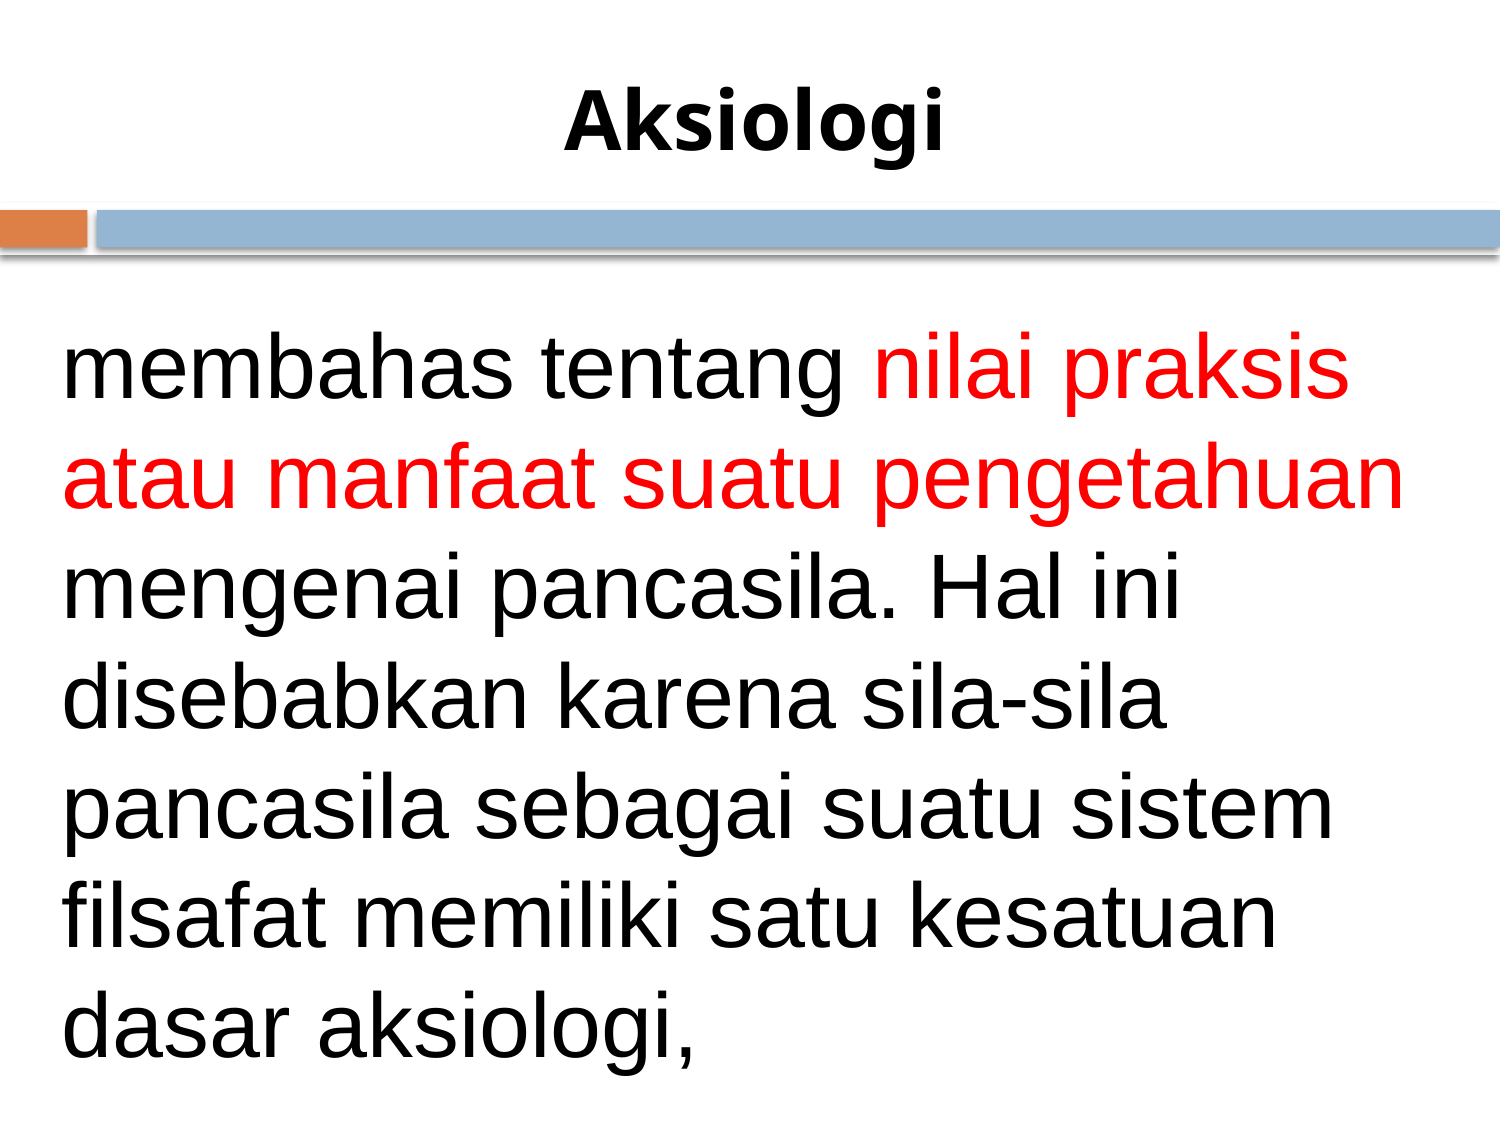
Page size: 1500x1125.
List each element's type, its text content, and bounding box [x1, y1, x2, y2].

text_box Aksiologi [58, 59, 1453, 175]
title membahas tentang nilai praksis atau manfaat suatu pengetahuan mengenai pancasila. Hal ini disebabkan karena sila-sila pancasila sebagai suatu sistem filsafat memiliki satu kesatuan dasar aksiologi, [46, 292, 1444, 1090]
